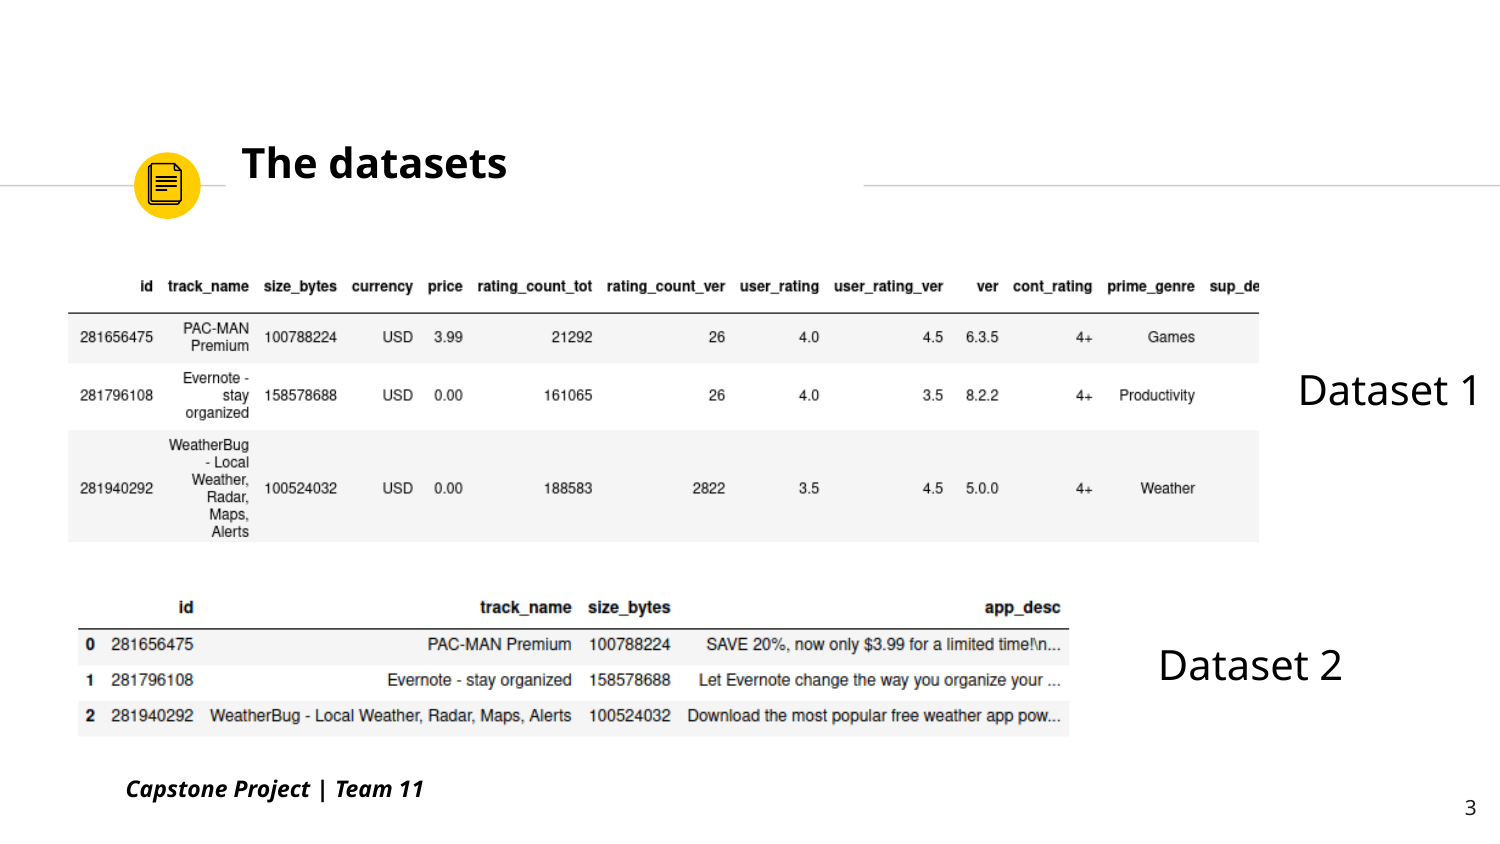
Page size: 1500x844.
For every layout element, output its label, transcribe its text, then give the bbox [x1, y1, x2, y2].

text_box Dataset 1 [1282, 323, 1500, 454]
text_box Dataset 2 [1143, 599, 1381, 729]
text_box Capstone Project | Team 11 [110, 759, 1393, 814]
text_box <number> [1401, 779, 1492, 844]
picture [67, 267, 1265, 542]
text_box The datasets [226, 151, 1079, 223]
picture [77, 590, 1083, 739]
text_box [148, 163, 182, 205]
